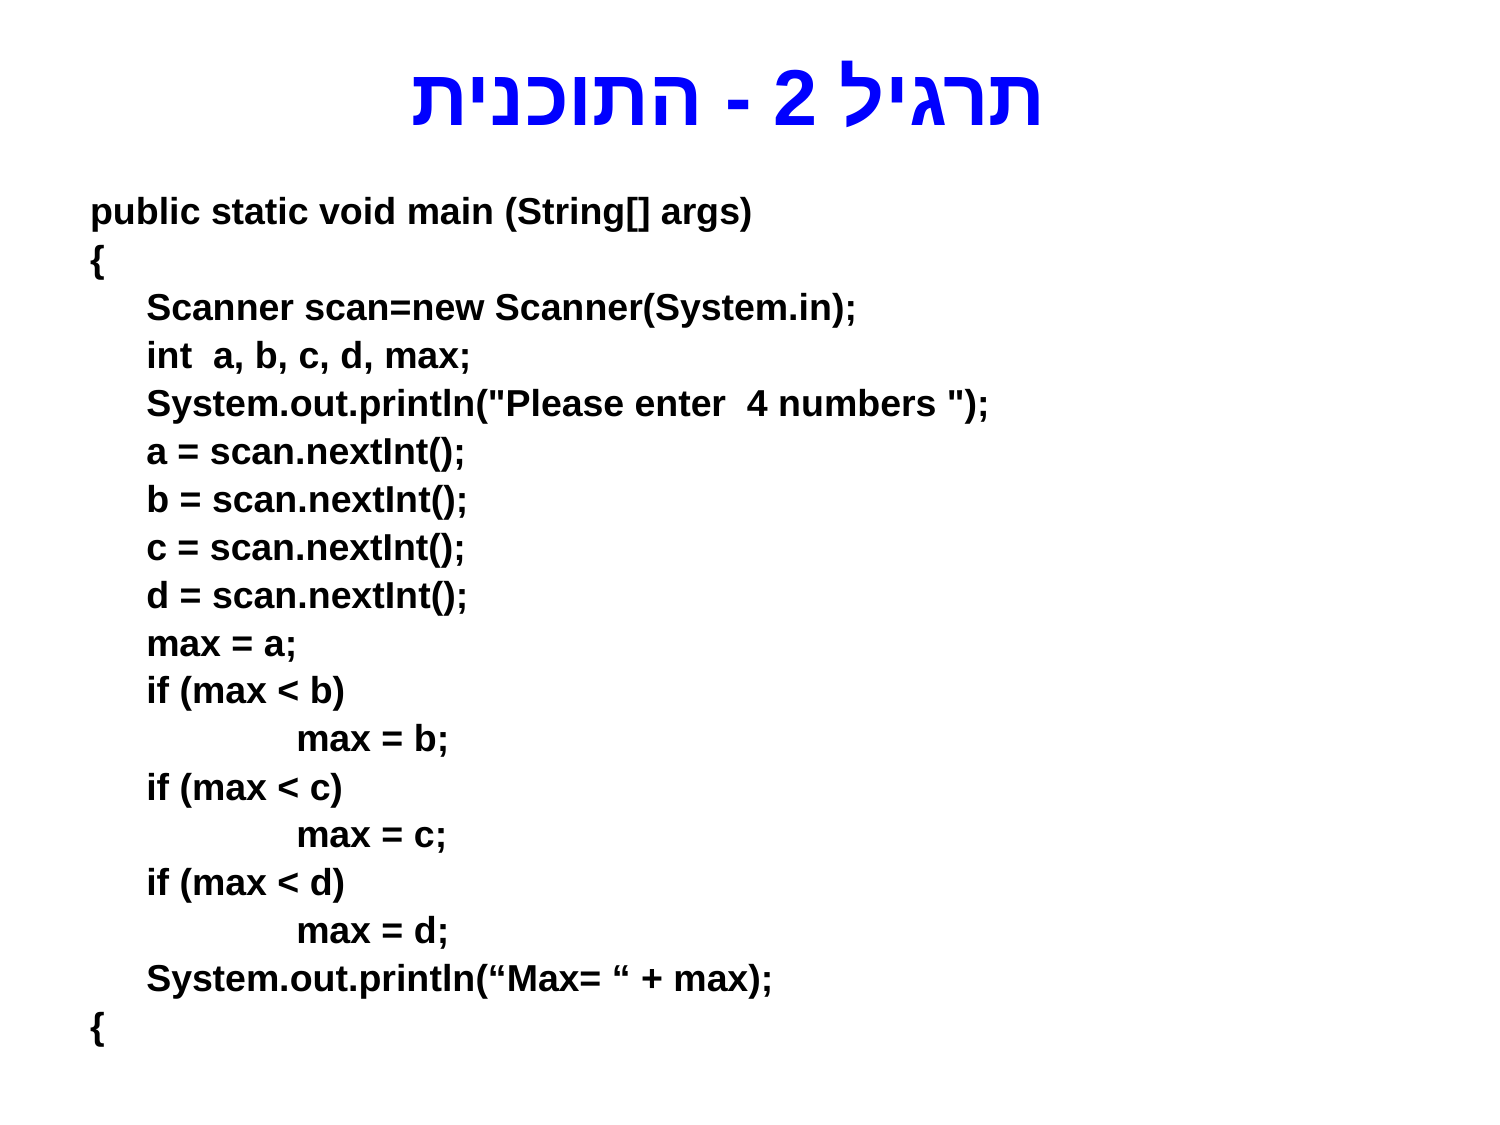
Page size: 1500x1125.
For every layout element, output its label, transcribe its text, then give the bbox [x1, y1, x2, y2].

title תרגיל 2 - התוכנית [64, 0, 1416, 188]
list public static void main (String[] args) { Scanner scan=new Scanner(System.in); int a, b, c, d, max; System.out.println("Please enter 4 numbers "); a = scan.nextInt(); b = scan.nextInt(); c = scan.nextInt(); d = scan.nextInt(); max = a; if (max < b) max = b; if (max < c) max = c; if (max < d) max = d; System.out.println(“Max= “ + max); { [74, 184, 1426, 1107]
